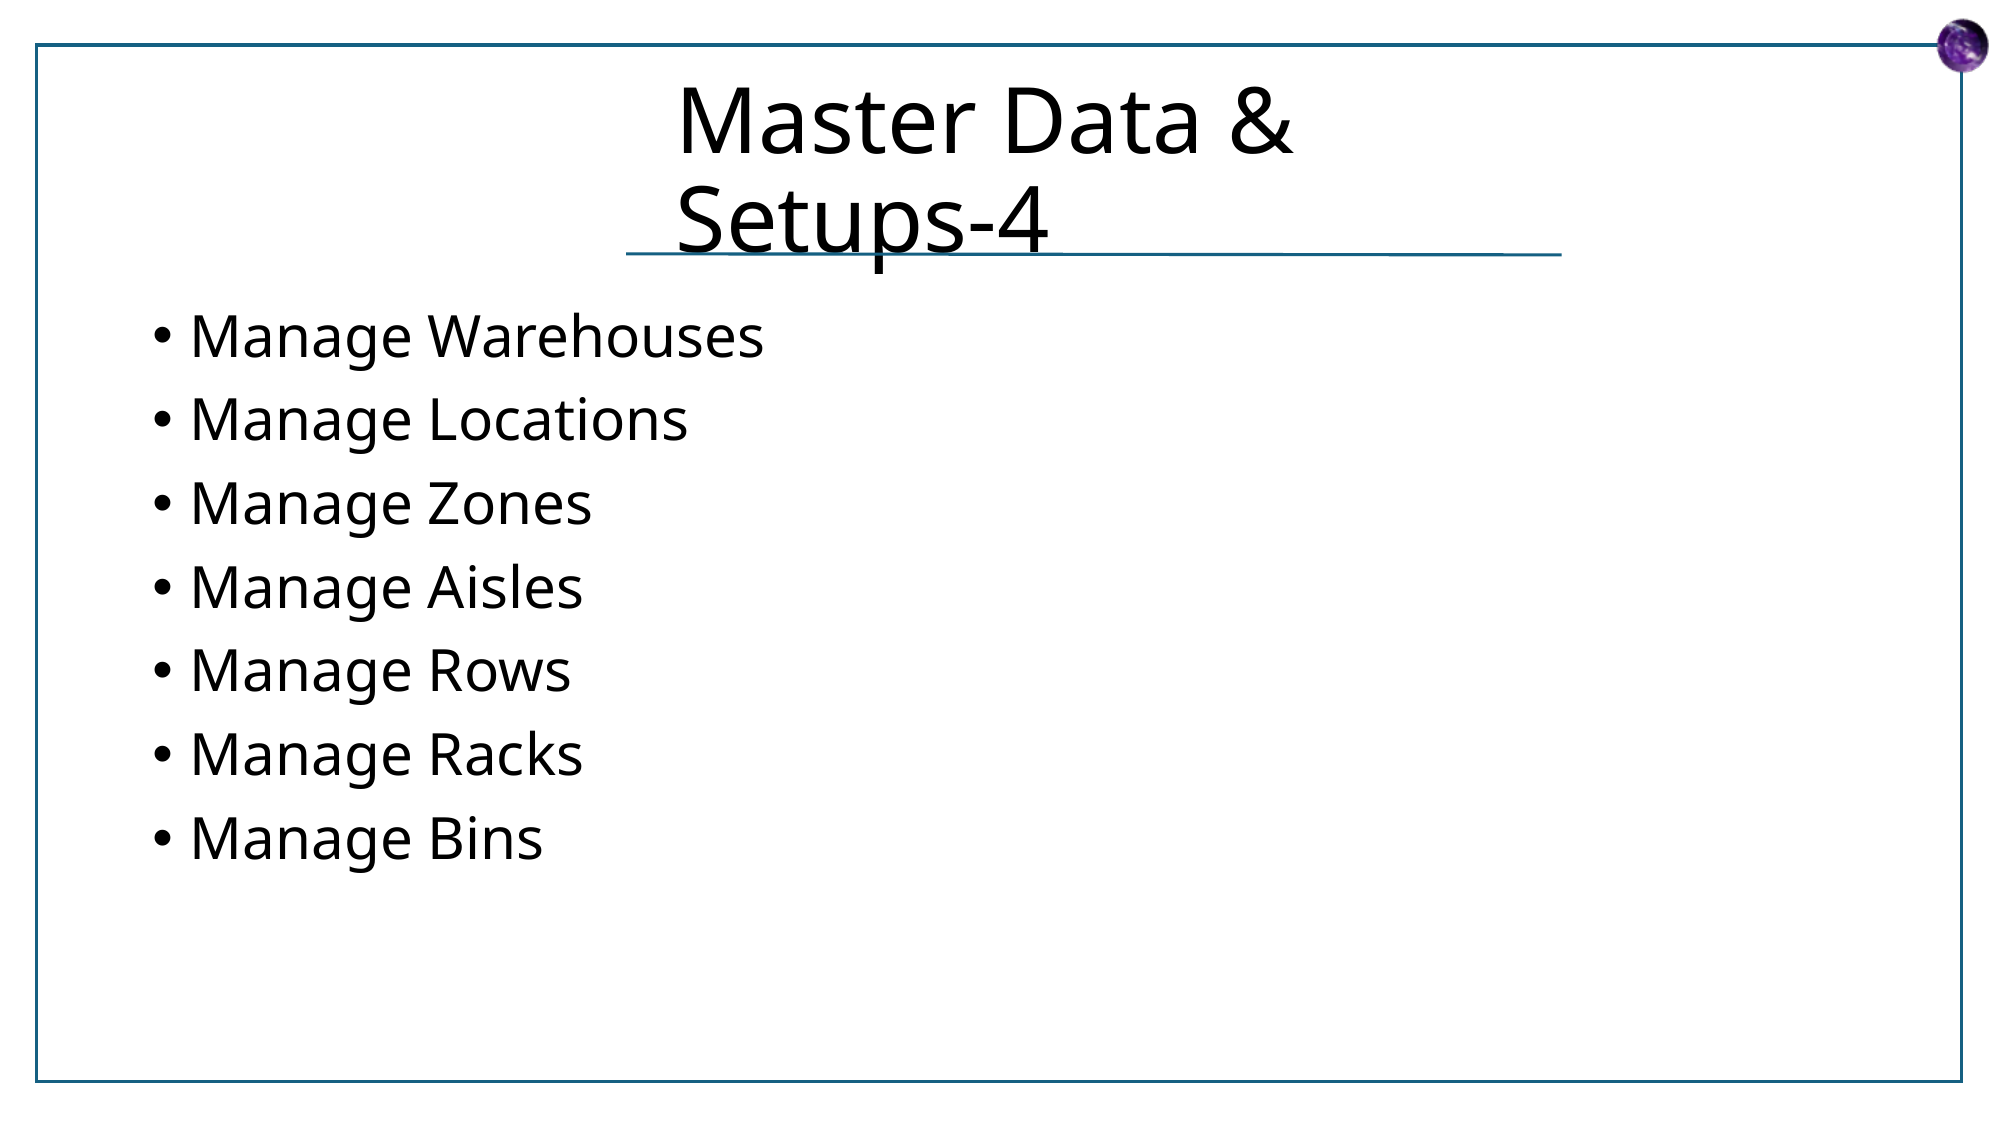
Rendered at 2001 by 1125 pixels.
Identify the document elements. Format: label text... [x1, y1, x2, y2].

list Manage Warehouses Manage Locations Manage Zones Manage Aisles Manage Rows Manage Racks Manage Bins [137, 299, 1863, 1014]
picture [1933, 15, 1994, 76]
text_box [35, 43, 1963, 1083]
title Master Data & Setups-4 [660, 64, 1596, 283]
